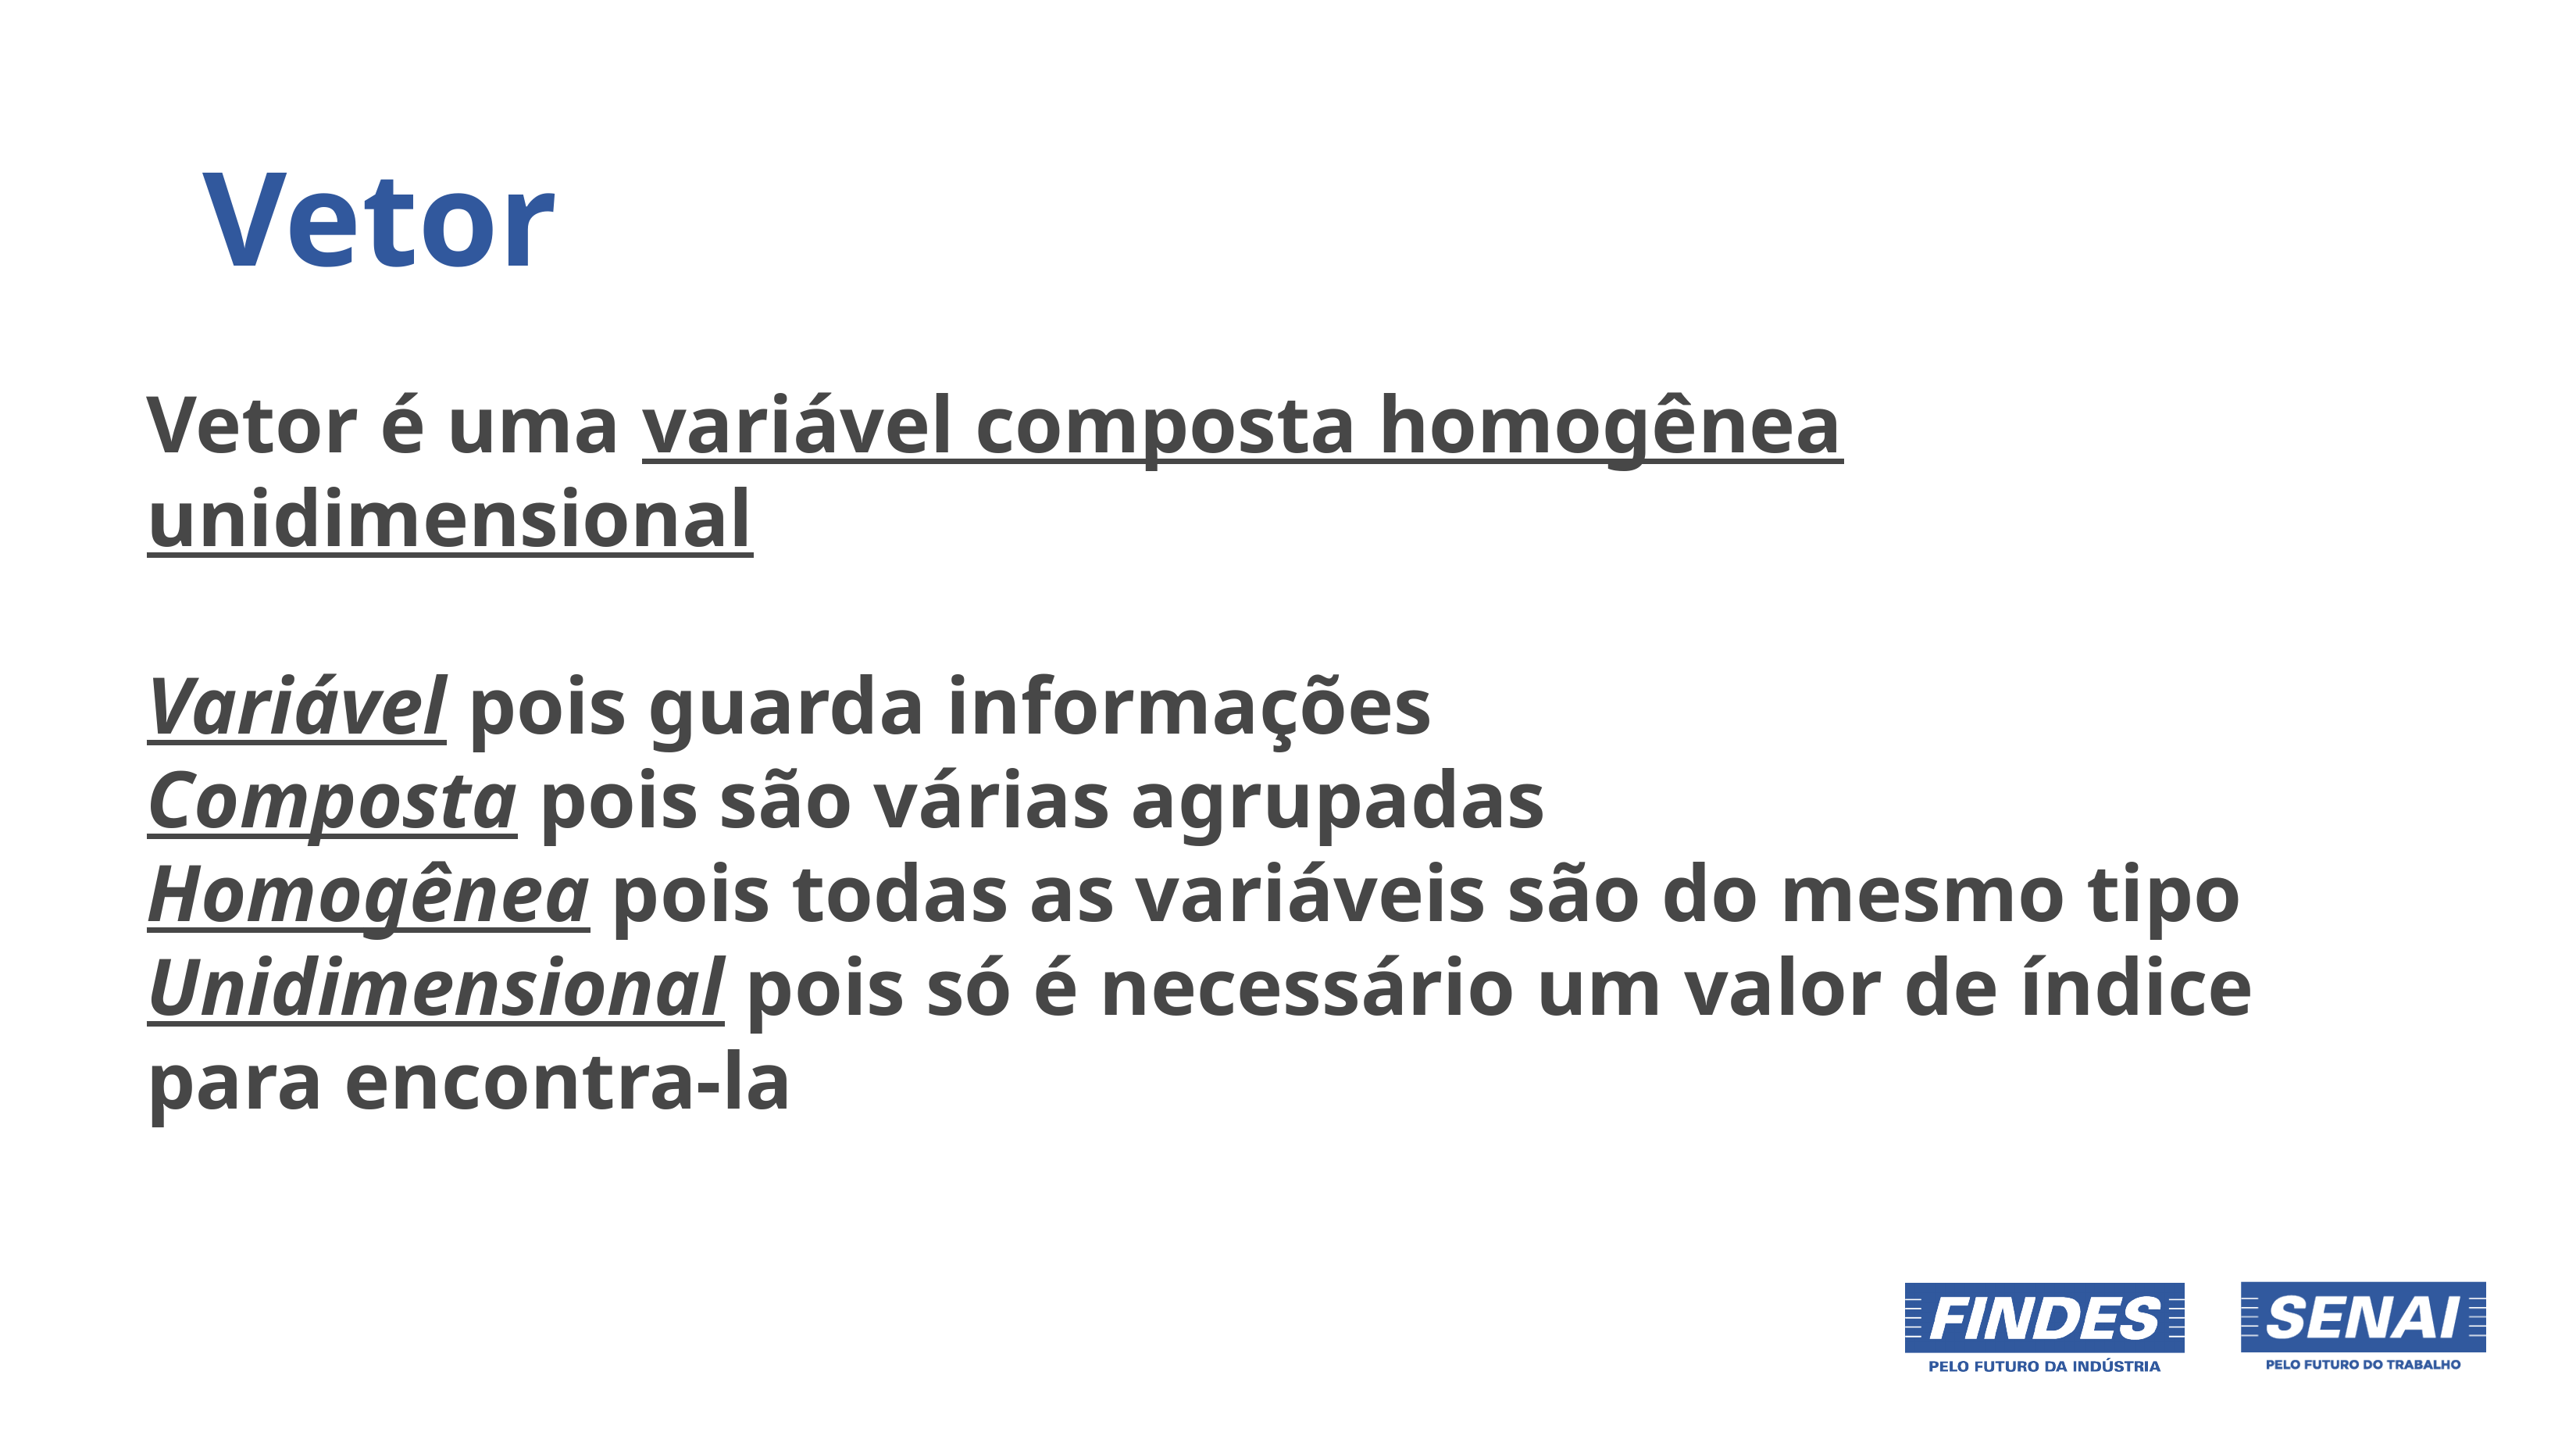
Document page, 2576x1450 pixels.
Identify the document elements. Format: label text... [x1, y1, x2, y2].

subtitle Vetor é uma variável composta homogênea unidimensional Variável pois guarda informações Composta pois são várias agrupadas Homogênea pois todas as variáveis são do mesmo tipo Unidimensional pois só é necessário um valor de índice para encontra-la [141, 368, 2435, 1216]
picture [2241, 1281, 2486, 1370]
picture [1905, 1282, 2185, 1373]
title Vetor [202, 134, 2272, 368]
